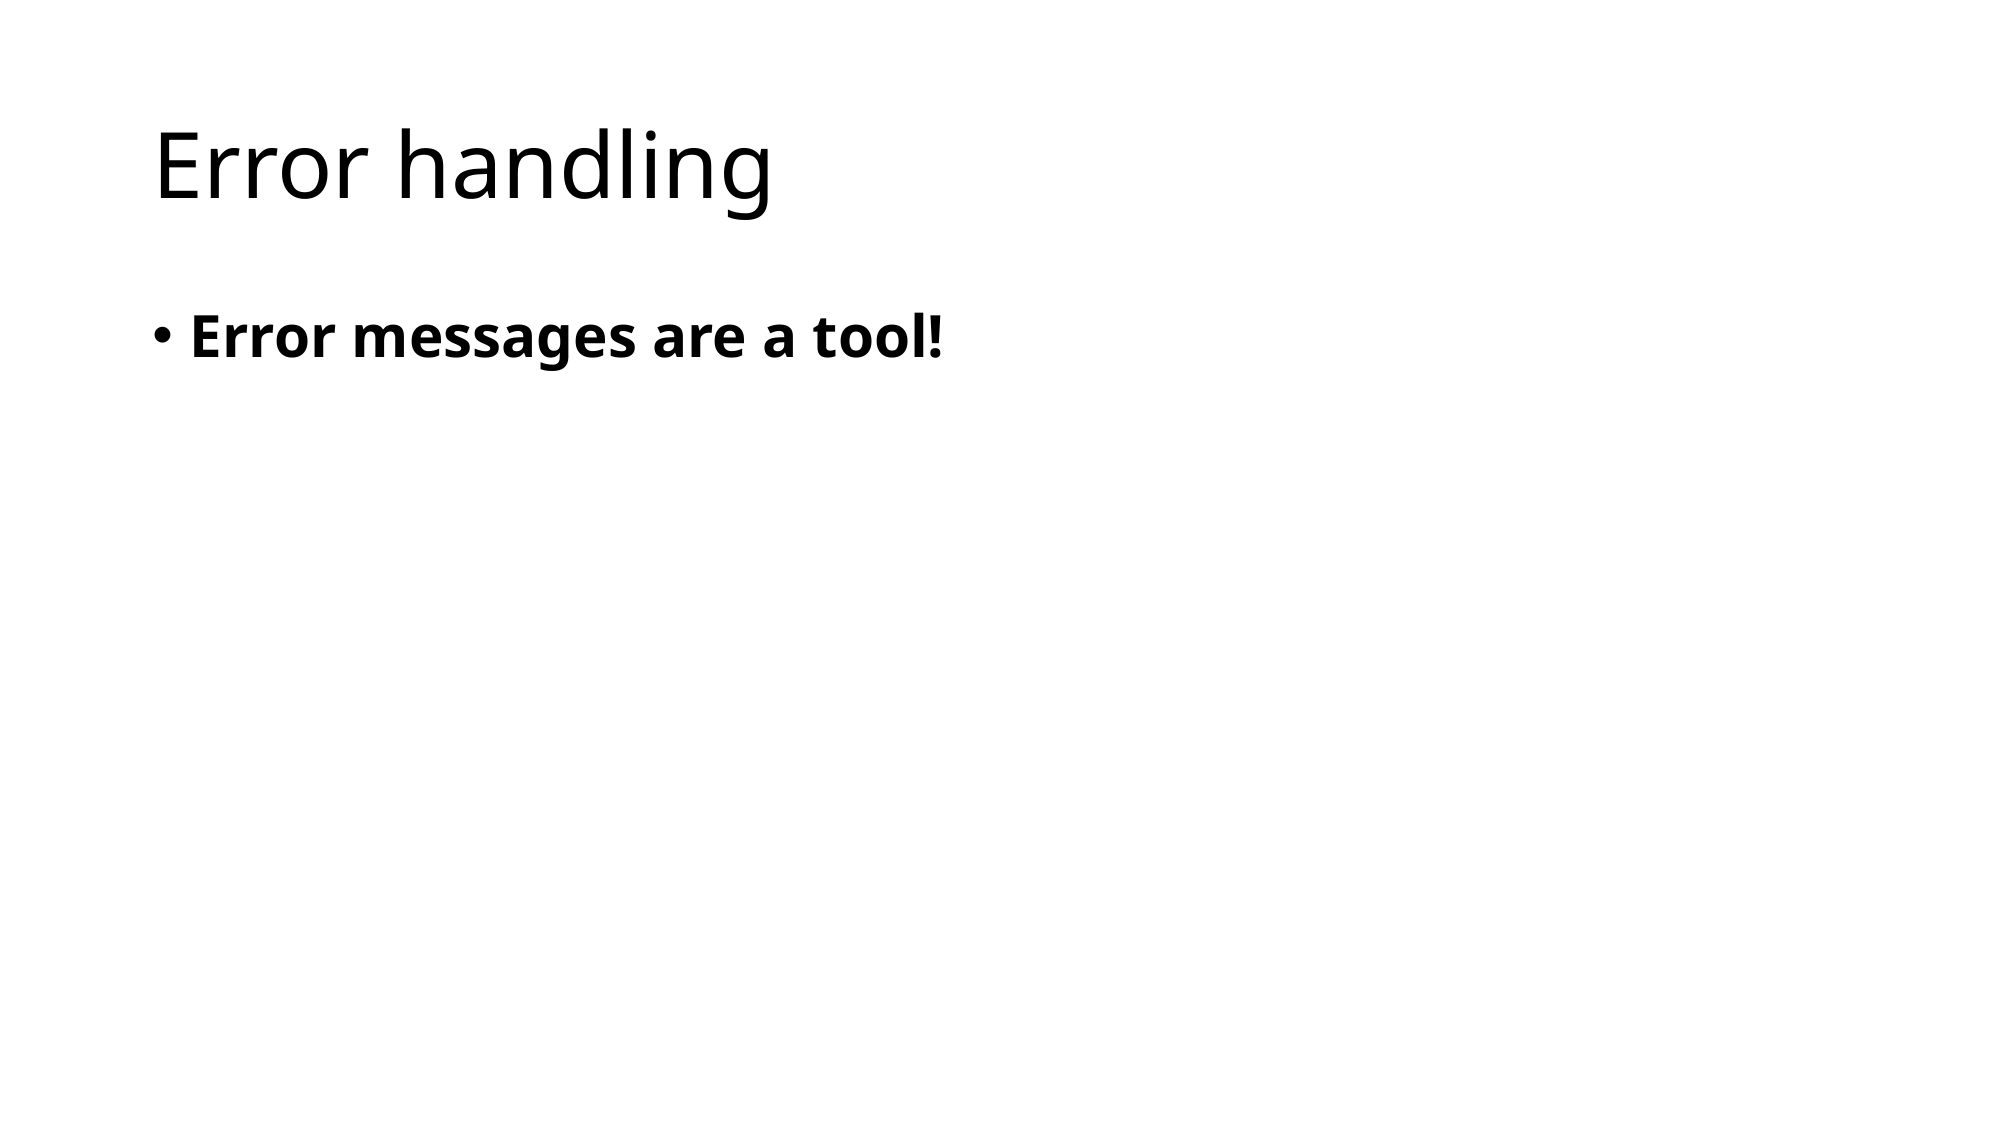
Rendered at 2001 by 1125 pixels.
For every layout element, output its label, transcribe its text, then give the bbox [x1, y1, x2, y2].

list Error messages are a tool! [137, 299, 1863, 1014]
title Error handling [137, 59, 1863, 278]
